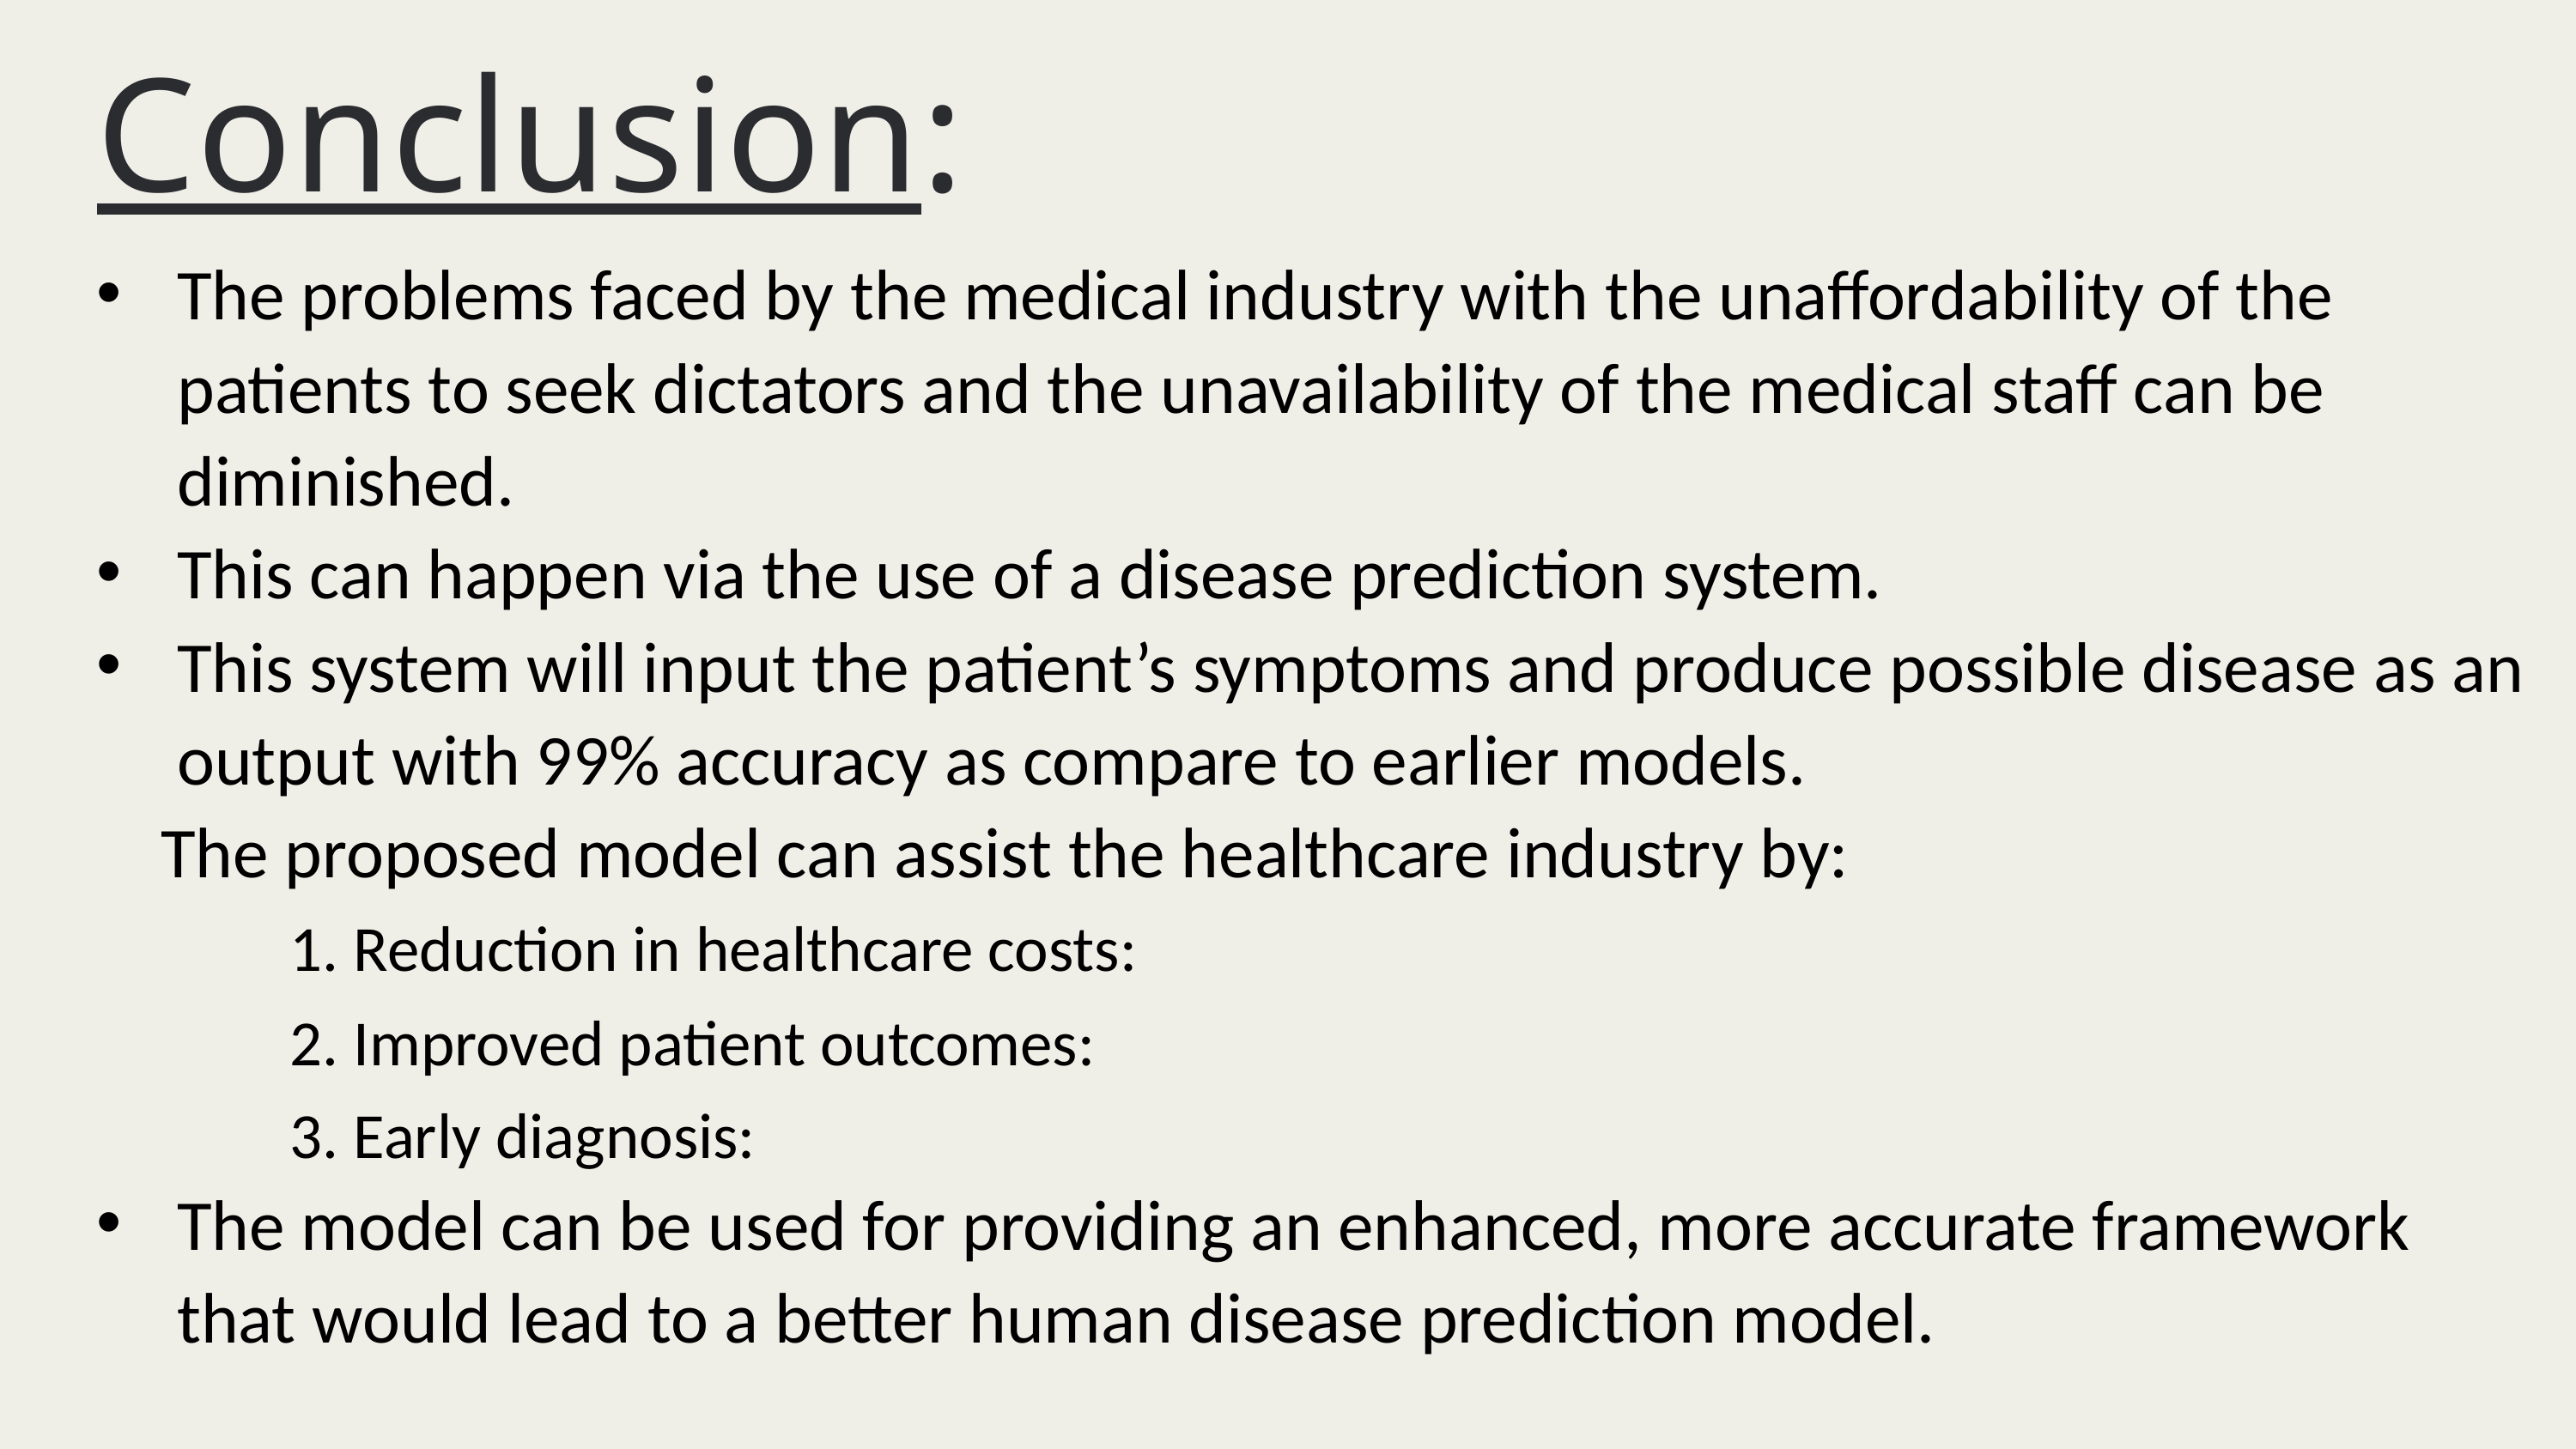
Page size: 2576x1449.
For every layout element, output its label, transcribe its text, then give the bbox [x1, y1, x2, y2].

text_box Conclusion: [96, 3, 2386, 223]
text_box The problems faced by the medical industry with the unaffordability of the patients to seek dictators and the unavailability of the medical staff can be diminished. This can happen via the use of a disease prediction system. This system will input the patient’s symptoms and produce possible disease as an output with 99% accuracy as compare to earlier models. The proposed model can assist the healthcare industry by: 1. Reduction in healthcare costs: 2. Improved patient outcomes: 3. Early diagnosis: The model can be used for providing an enhanced, more accurate framework that would lead to a better human disease prediction model. [96, 241, 2533, 1357]
